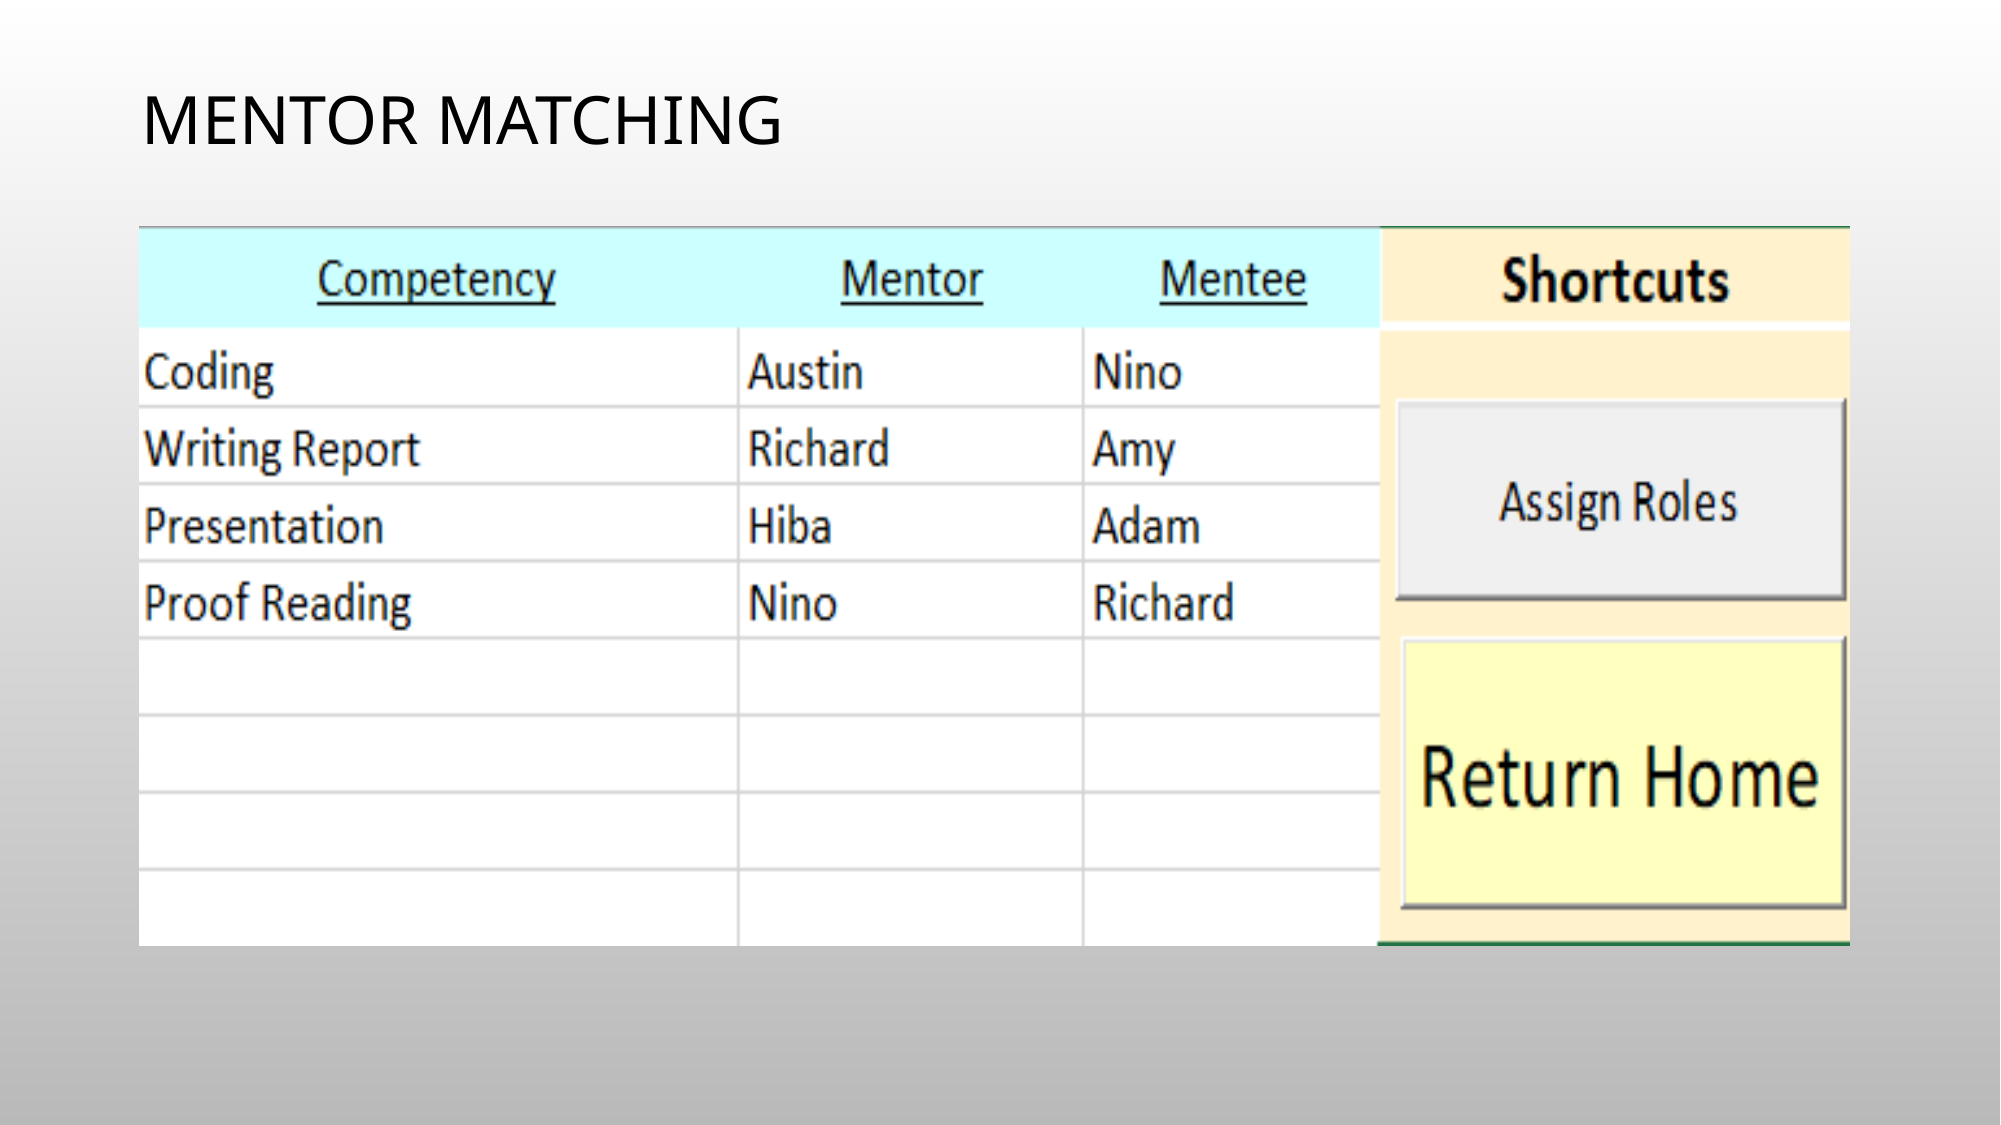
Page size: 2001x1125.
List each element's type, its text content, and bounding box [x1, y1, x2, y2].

picture [138, 226, 1851, 946]
title Mentor Matching [126, 9, 1852, 227]
